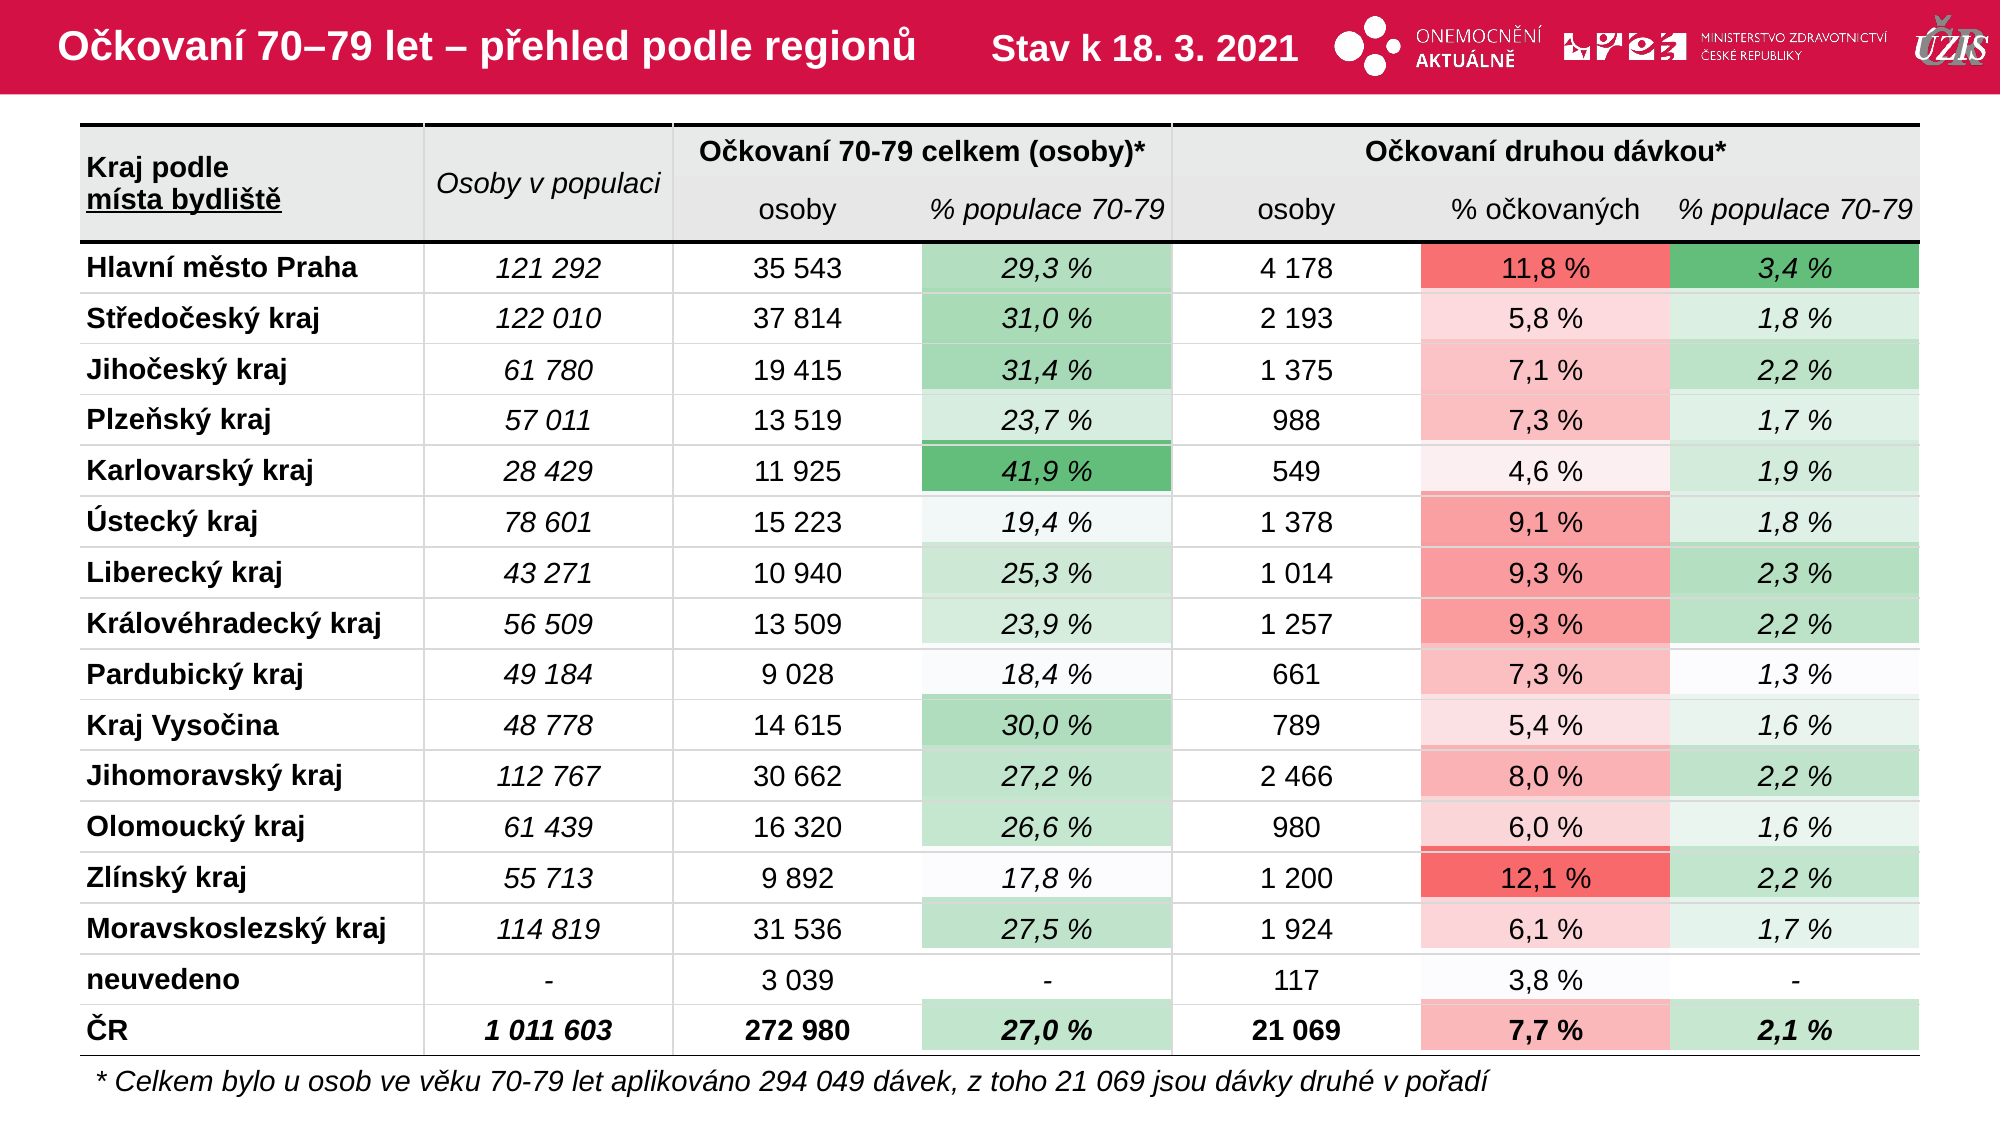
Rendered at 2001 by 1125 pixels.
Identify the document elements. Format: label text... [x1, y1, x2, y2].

table_header Očkovaní druhou dávkou* [1173, 127, 1920, 176]
table_cell 9,1 % [1421, 497, 1671, 546]
table_cell 2,2 % [1671, 751, 1920, 800]
table_cell 30 662 [674, 751, 923, 800]
table_cell Hlavní město Praha [80, 244, 423, 292]
table_cell % populace 70-79 [1671, 176, 1920, 240]
table_cell 1,8 % [1671, 497, 1920, 546]
table_cell 112 767 [425, 751, 672, 800]
table_cell 37 814 [674, 294, 923, 343]
table_cell 61 439 [425, 802, 672, 851]
table_cell 661 [1173, 650, 1421, 699]
table_cell 1 257 [1173, 599, 1421, 648]
table_cell Středočeský kraj [80, 294, 423, 343]
table_cell - [425, 955, 672, 1004]
table_cell 9,3 % [1421, 599, 1671, 648]
table_cell 3,8 % [1421, 955, 1671, 1004]
title Očkovaní 70–79 let – přehled podle regionů [42, 0, 1262, 95]
table_cell Ústecký kraj [80, 497, 423, 546]
table_cell Kraj Vysočina [80, 700, 423, 749]
table_cell 1,3 % [1671, 650, 1920, 699]
table_cell 23,7 % [923, 395, 1171, 444]
table_cell 9,3 % [1421, 548, 1671, 597]
table_cell 17,8 % [923, 853, 1171, 902]
table_cell neuvedeno [80, 955, 423, 1004]
table_cell osoby [674, 176, 923, 240]
table_cell 6,1 % [1421, 904, 1671, 953]
table_cell Jihočeský kraj [80, 344, 423, 394]
table_cell 7,3 % [1421, 395, 1671, 444]
table_cell Liberecký kraj [80, 548, 423, 597]
table_cell 10 940 [674, 548, 923, 597]
table_cell 2,2 % [1671, 599, 1920, 648]
table_cell 27,0 % [923, 1005, 1171, 1055]
table_cell 2 466 [1173, 751, 1421, 800]
table_cell ČR [80, 1005, 423, 1055]
table_cell 9 892 [674, 853, 923, 902]
table_cell 980 [1173, 802, 1421, 851]
table_cell 1,7 % [1671, 395, 1920, 444]
table_cell 30,0 % [923, 700, 1171, 749]
table_cell 28 429 [425, 446, 672, 495]
table_cell 1 011 603 [425, 1005, 672, 1055]
text_box * Celkem bylo u osob ve věku 70-79 let aplikováno 294 049 dávek, z toho 21 069 jsou dávky druhé v pořadí [80, 1055, 1871, 1105]
table_cell 117 [1173, 955, 1421, 1004]
table_cell 19 415 [674, 344, 923, 394]
table_cell 5,8 % [1421, 294, 1671, 343]
table_cell 1 378 [1173, 497, 1421, 546]
table_cell 7,3 % [1421, 650, 1671, 699]
table_cell 3,4 % [1671, 244, 1920, 292]
table_cell 21 069 [1173, 1005, 1421, 1055]
table_cell 12,1 % [1421, 853, 1671, 902]
table_cell 1 375 [1173, 344, 1421, 394]
table_cell 18,4 % [923, 650, 1171, 699]
table_cell Karlovarský kraj [80, 446, 423, 495]
table_cell 49 184 [425, 650, 672, 699]
table_cell 2 193 [1173, 294, 1421, 343]
table_cell 9 028 [674, 650, 923, 699]
table_cell 31,0 % [923, 294, 1171, 343]
table_cell 1,7 % [1671, 904, 1920, 953]
table_cell 1,6 % [1671, 802, 1920, 851]
picture [1915, 15, 1989, 66]
table_cell 2,3 % [1671, 548, 1920, 597]
table_cell 78 601 [425, 497, 672, 546]
table_cell 27,2 % [923, 751, 1171, 800]
table_cell 14 615 [674, 700, 923, 749]
table_cell 7,7 % [1421, 1005, 1671, 1055]
table_cell 1 200 [1173, 853, 1421, 902]
table_cell 48 778 [425, 700, 672, 749]
table_cell 1 924 [1173, 904, 1421, 953]
table_cell 61 780 [425, 344, 672, 394]
table_header Kraj podle místa bydliště [80, 127, 423, 240]
table_cell 26,6 % [923, 802, 1171, 851]
table_cell - [923, 955, 1171, 1004]
table_cell osoby [1173, 176, 1421, 240]
table_cell 11 925 [674, 446, 923, 495]
table_header Očkovaní 70-79 celkem (osoby)* [674, 127, 1171, 176]
table_cell 789 [1173, 700, 1421, 749]
table_cell 31 536 [674, 904, 923, 953]
table_cell 8,0 % [1421, 751, 1671, 800]
table_cell 57 011 [425, 395, 672, 444]
table_cell Pardubický kraj [80, 650, 423, 699]
table_header Osoby v populaci [425, 127, 672, 240]
table_cell Královéhradecký kraj [80, 599, 423, 648]
table_cell 4,6 % [1421, 446, 1671, 495]
table_cell 41,9 % [923, 446, 1171, 495]
table_cell 1 014 [1173, 548, 1421, 597]
table_cell 549 [1173, 446, 1421, 495]
table_cell Plzeňský kraj [80, 395, 423, 444]
table_cell Moravskoslezský kraj [80, 904, 423, 953]
table_cell 13 509 [674, 599, 923, 648]
table_cell 43 271 [425, 548, 672, 597]
table_cell 3 039 [674, 955, 923, 1004]
table_cell % očkovaných [1421, 176, 1671, 240]
table_cell 1,8 % [1671, 294, 1920, 343]
table_cell 5,4 % [1421, 700, 1671, 749]
table_cell Jihomoravský kraj [80, 751, 423, 800]
table_cell 1,6 % [1671, 700, 1920, 749]
table_cell 31,4 % [923, 344, 1171, 394]
table_cell 2,1 % [1671, 1005, 1920, 1055]
table_cell 23,9 % [923, 599, 1171, 648]
picture [1563, 31, 1888, 60]
table_cell 4 178 [1173, 244, 1421, 292]
table_cell 35 543 [674, 244, 923, 292]
table_cell 56 509 [425, 599, 672, 648]
table_cell 121 292 [425, 244, 672, 292]
table_cell 7,1 % [1421, 344, 1671, 394]
picture [1421, 16, 1542, 76]
table_cell 272 980 [674, 1005, 923, 1055]
table_cell 55 713 [425, 853, 672, 902]
table_cell 11,8 % [1421, 244, 1671, 292]
table_cell Zlínský kraj [80, 853, 423, 902]
table_cell 19,4 % [923, 497, 1171, 546]
table_cell 16 320 [674, 802, 923, 851]
table_cell 2,2 % [1671, 344, 1920, 394]
text_box Stav k 18. 3. 2021 [976, 16, 1421, 77]
table_cell 13 519 [674, 395, 923, 444]
table_cell % populace 70-79 [923, 176, 1171, 240]
table_cell 988 [1173, 395, 1421, 444]
table_cell - [1671, 955, 1920, 1004]
table_cell 27,5 % [923, 904, 1171, 953]
table_cell 122 010 [425, 294, 672, 343]
table_cell 15 223 [674, 497, 923, 546]
table_cell 29,3 % [923, 244, 1171, 292]
table_cell 1,9 % [1671, 446, 1920, 495]
table_cell Olomoucký kraj [80, 802, 423, 851]
table_cell 2,2 % [1671, 853, 1920, 902]
table_cell 25,3 % [923, 548, 1171, 597]
table_cell 114 819 [425, 904, 672, 953]
table_cell 6,0 % [1421, 802, 1671, 851]
